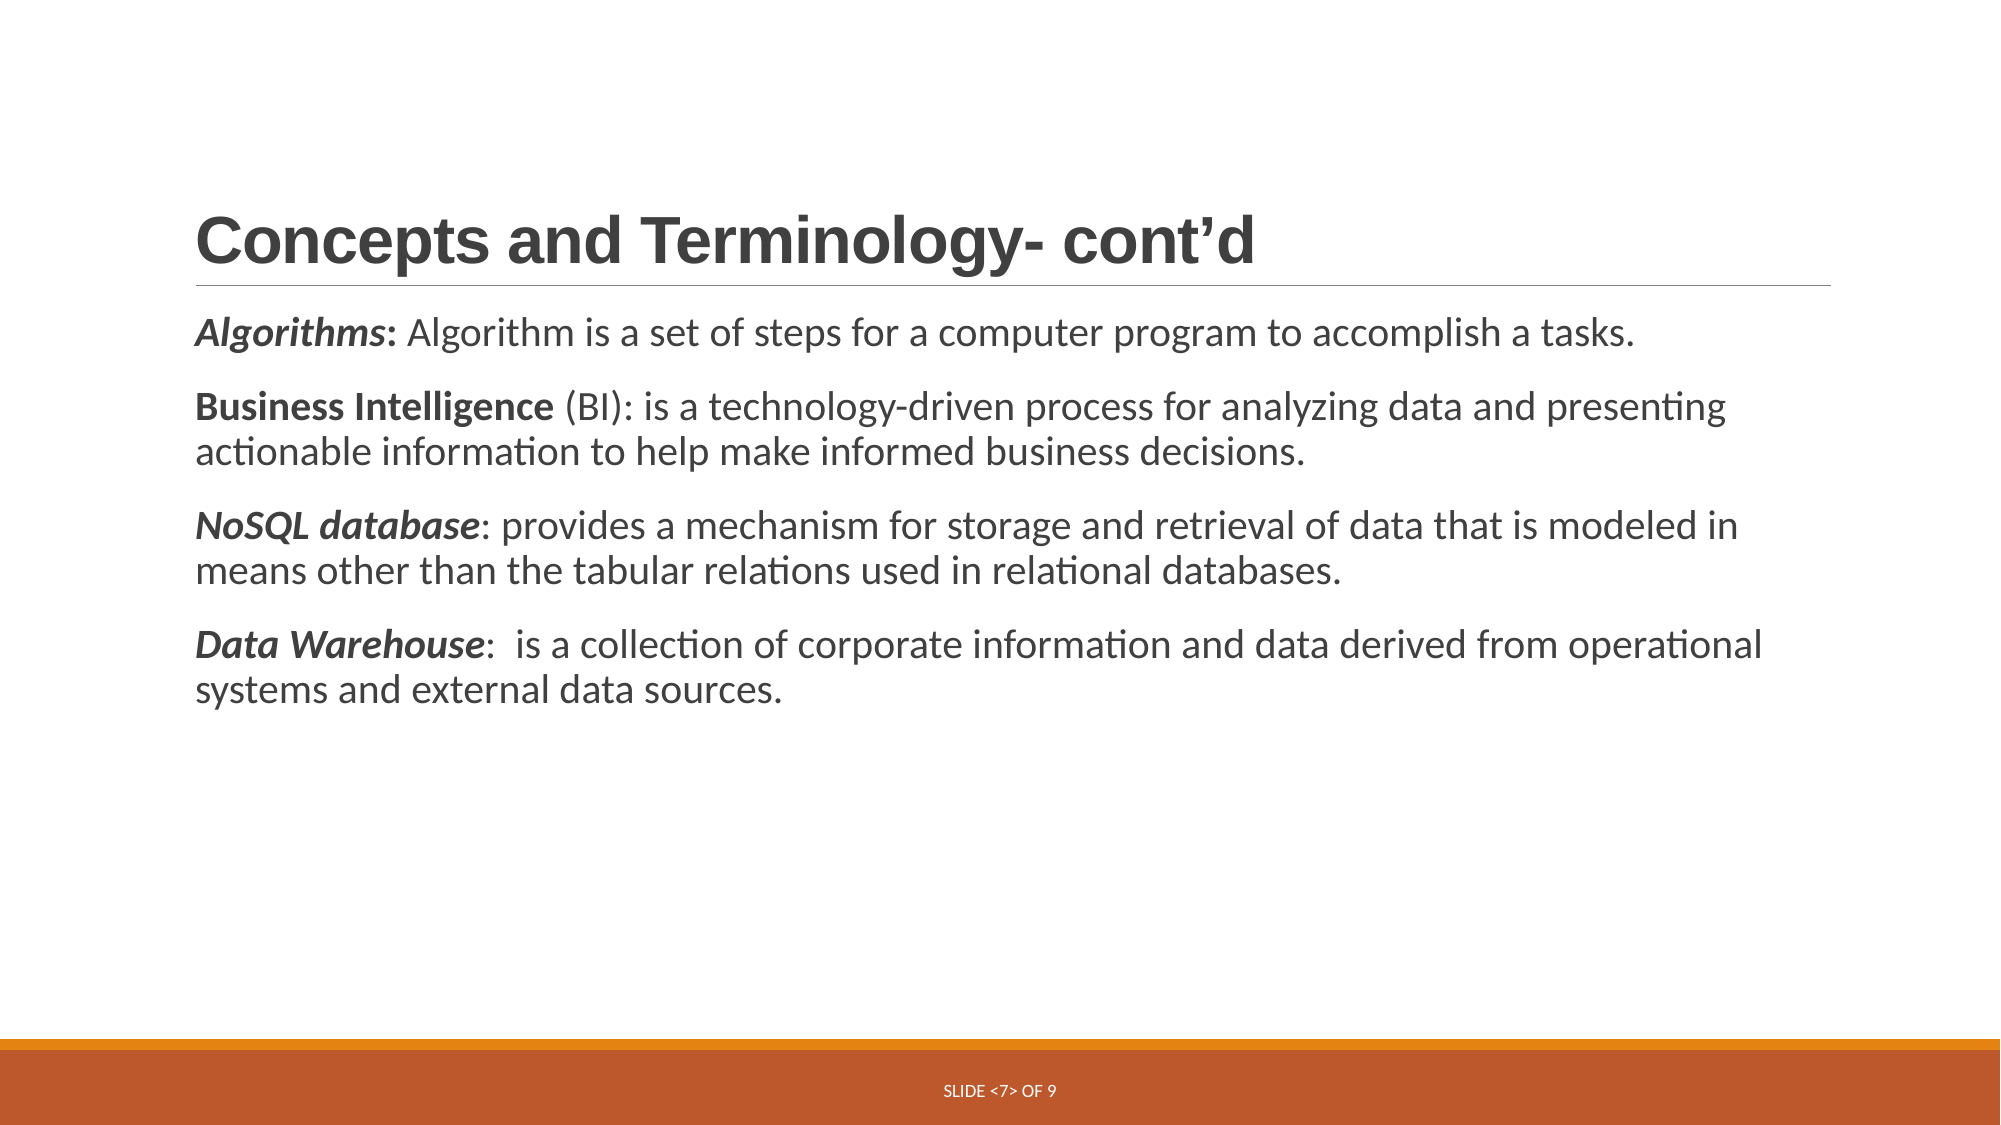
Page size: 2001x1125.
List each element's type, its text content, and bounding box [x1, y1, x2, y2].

footer Slide <7> of 9 [604, 1059, 1396, 1120]
list Algorithms: Algorithm is a set of steps for a computer program to accomplish a tasks. Business Intelligence (BI): is a technology-driven process for analyzing data and presenting actionable information to help make informed business decisions. NoSQL database: provides a mechanism for storage and retrieval of data that is modeled in means other than the tabular relations used in relational databases. Data Warehouse: is a collection of corporate information and data derived from operational systems and external data sources. [180, 302, 1830, 963]
title Concepts and Terminology- cont’d [180, 47, 1830, 285]
